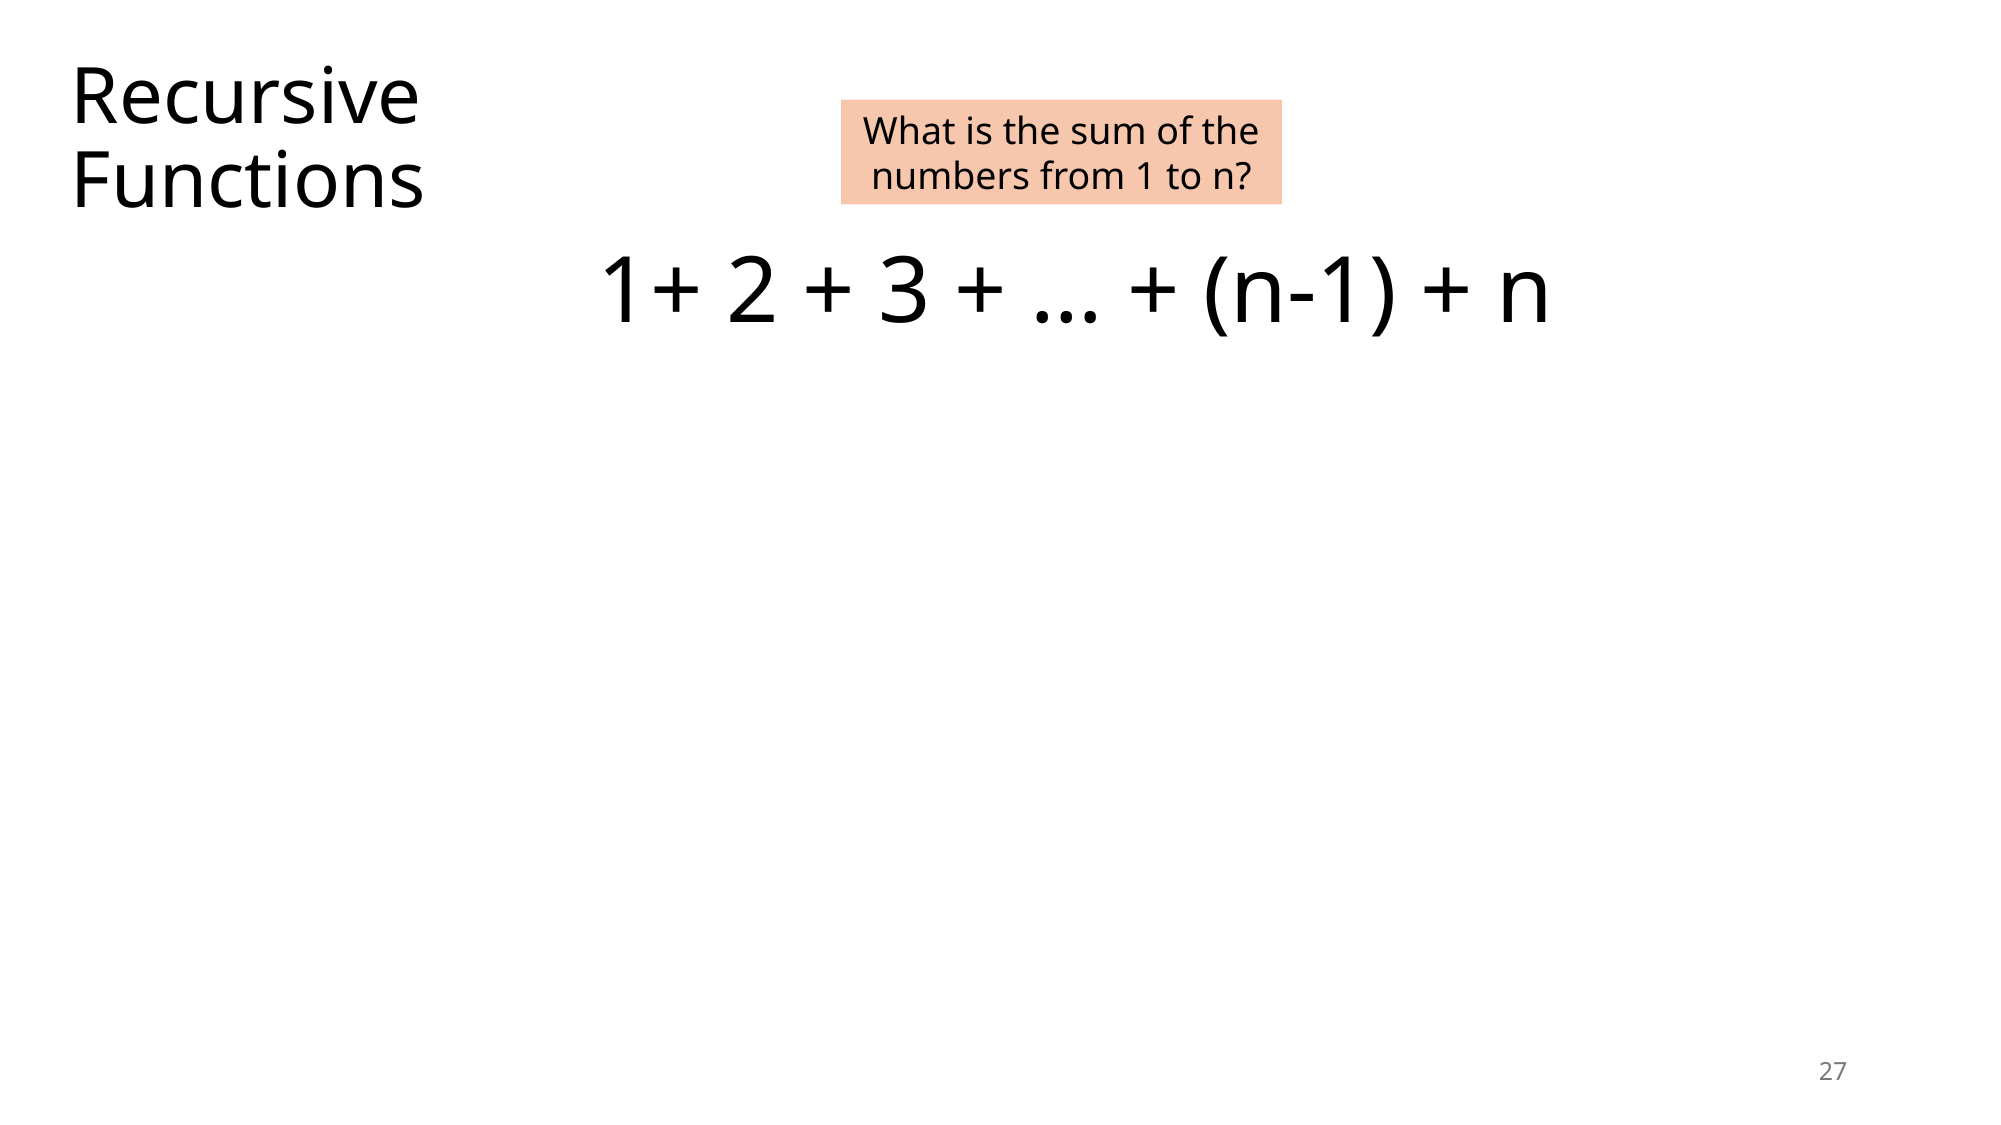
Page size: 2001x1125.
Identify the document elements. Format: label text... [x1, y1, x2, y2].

title Recursive Functions [55, 31, 462, 249]
text_box What is the sum of the numbers from 1 to n? [841, 99, 1282, 205]
text_box 1+ 2 + 3 + … + (n-1) + n [582, 223, 1570, 349]
slide_number 27 [1412, 1042, 1863, 1103]
